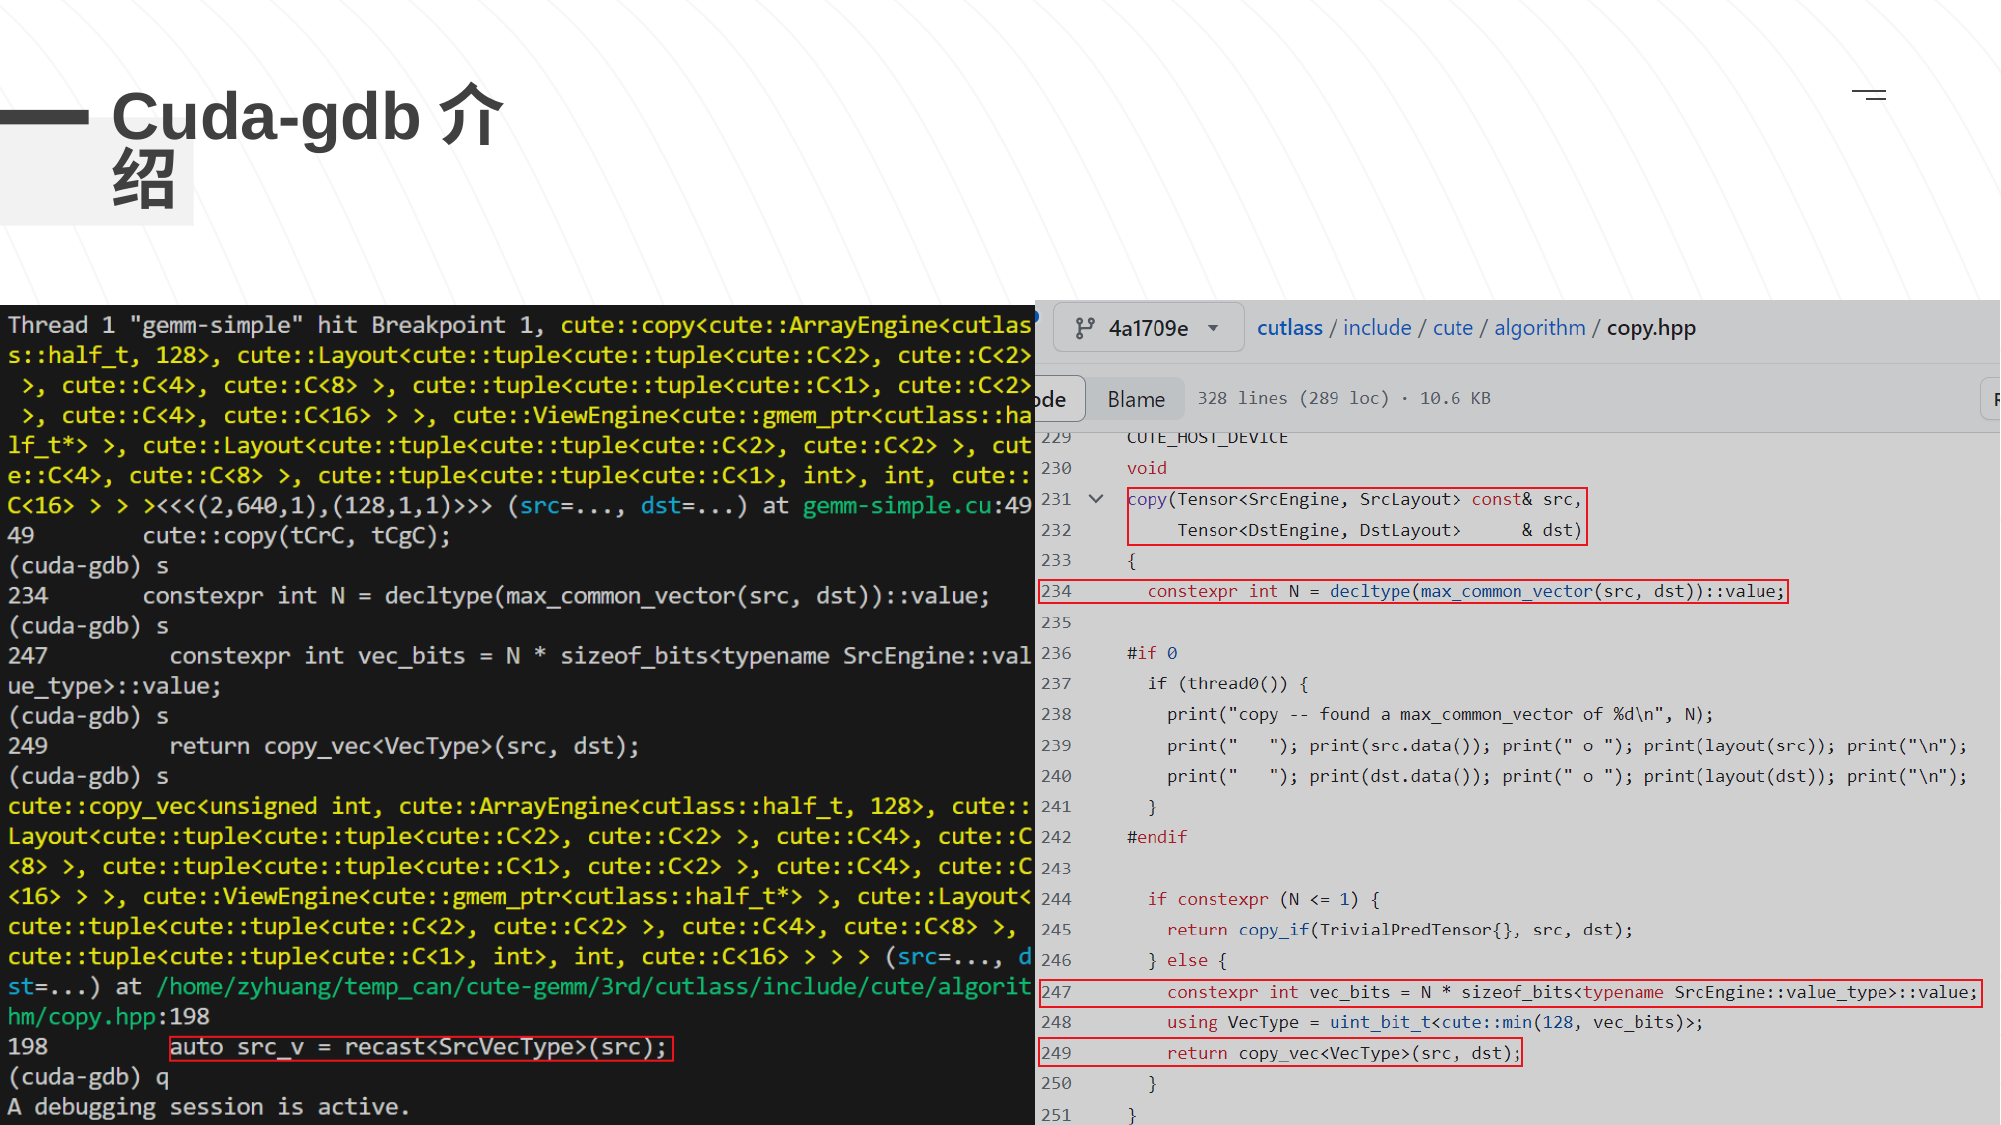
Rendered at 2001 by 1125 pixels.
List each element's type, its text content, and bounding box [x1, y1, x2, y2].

title Cuda-gdb介绍 [96, 81, 572, 161]
picture [0, 300, 2000, 1125]
